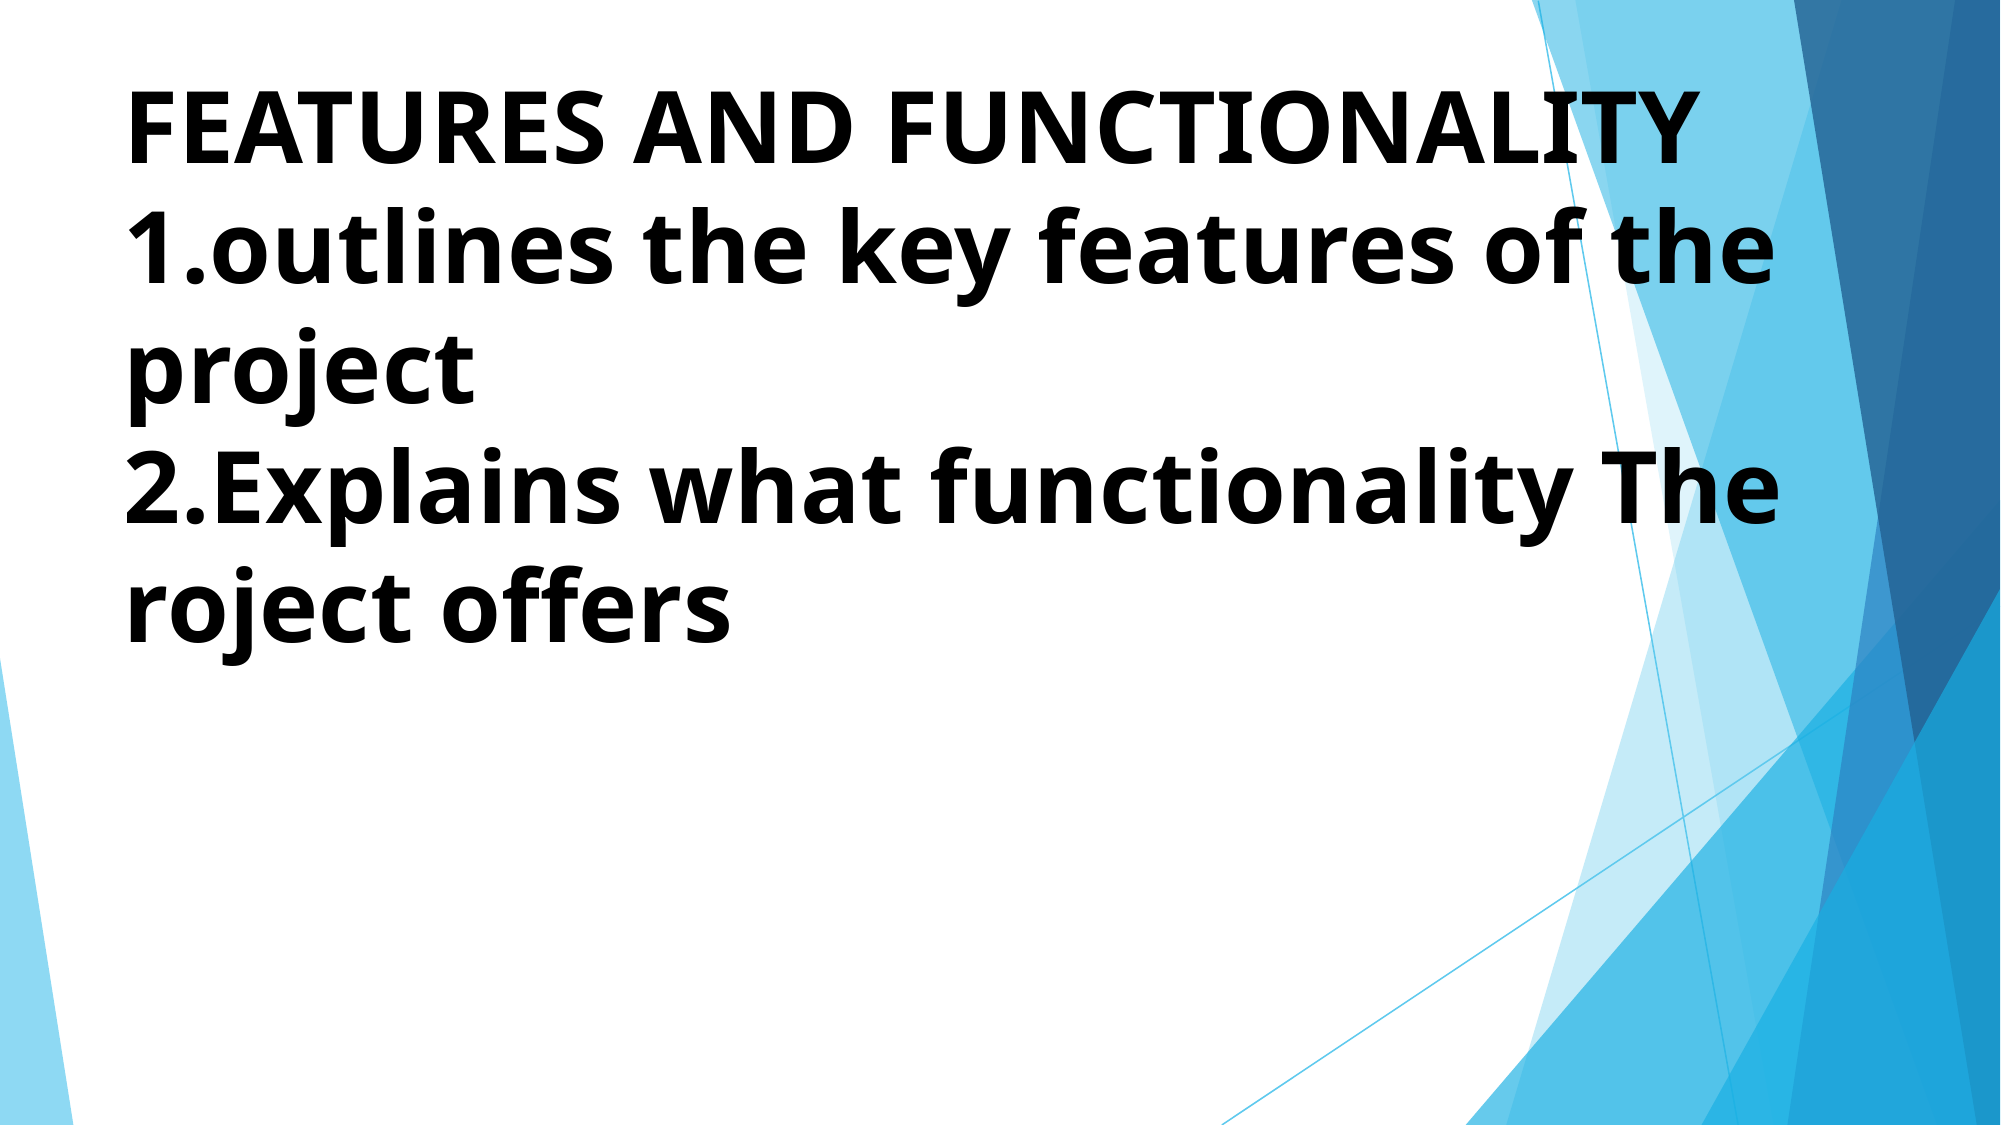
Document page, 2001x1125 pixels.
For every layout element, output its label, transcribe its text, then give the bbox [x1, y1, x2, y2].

title FEATURES AND FUNCTIONALITY 1.outlines the key features of the project 2.Explains what functionality The roject offers [123, 63, 1877, 776]
